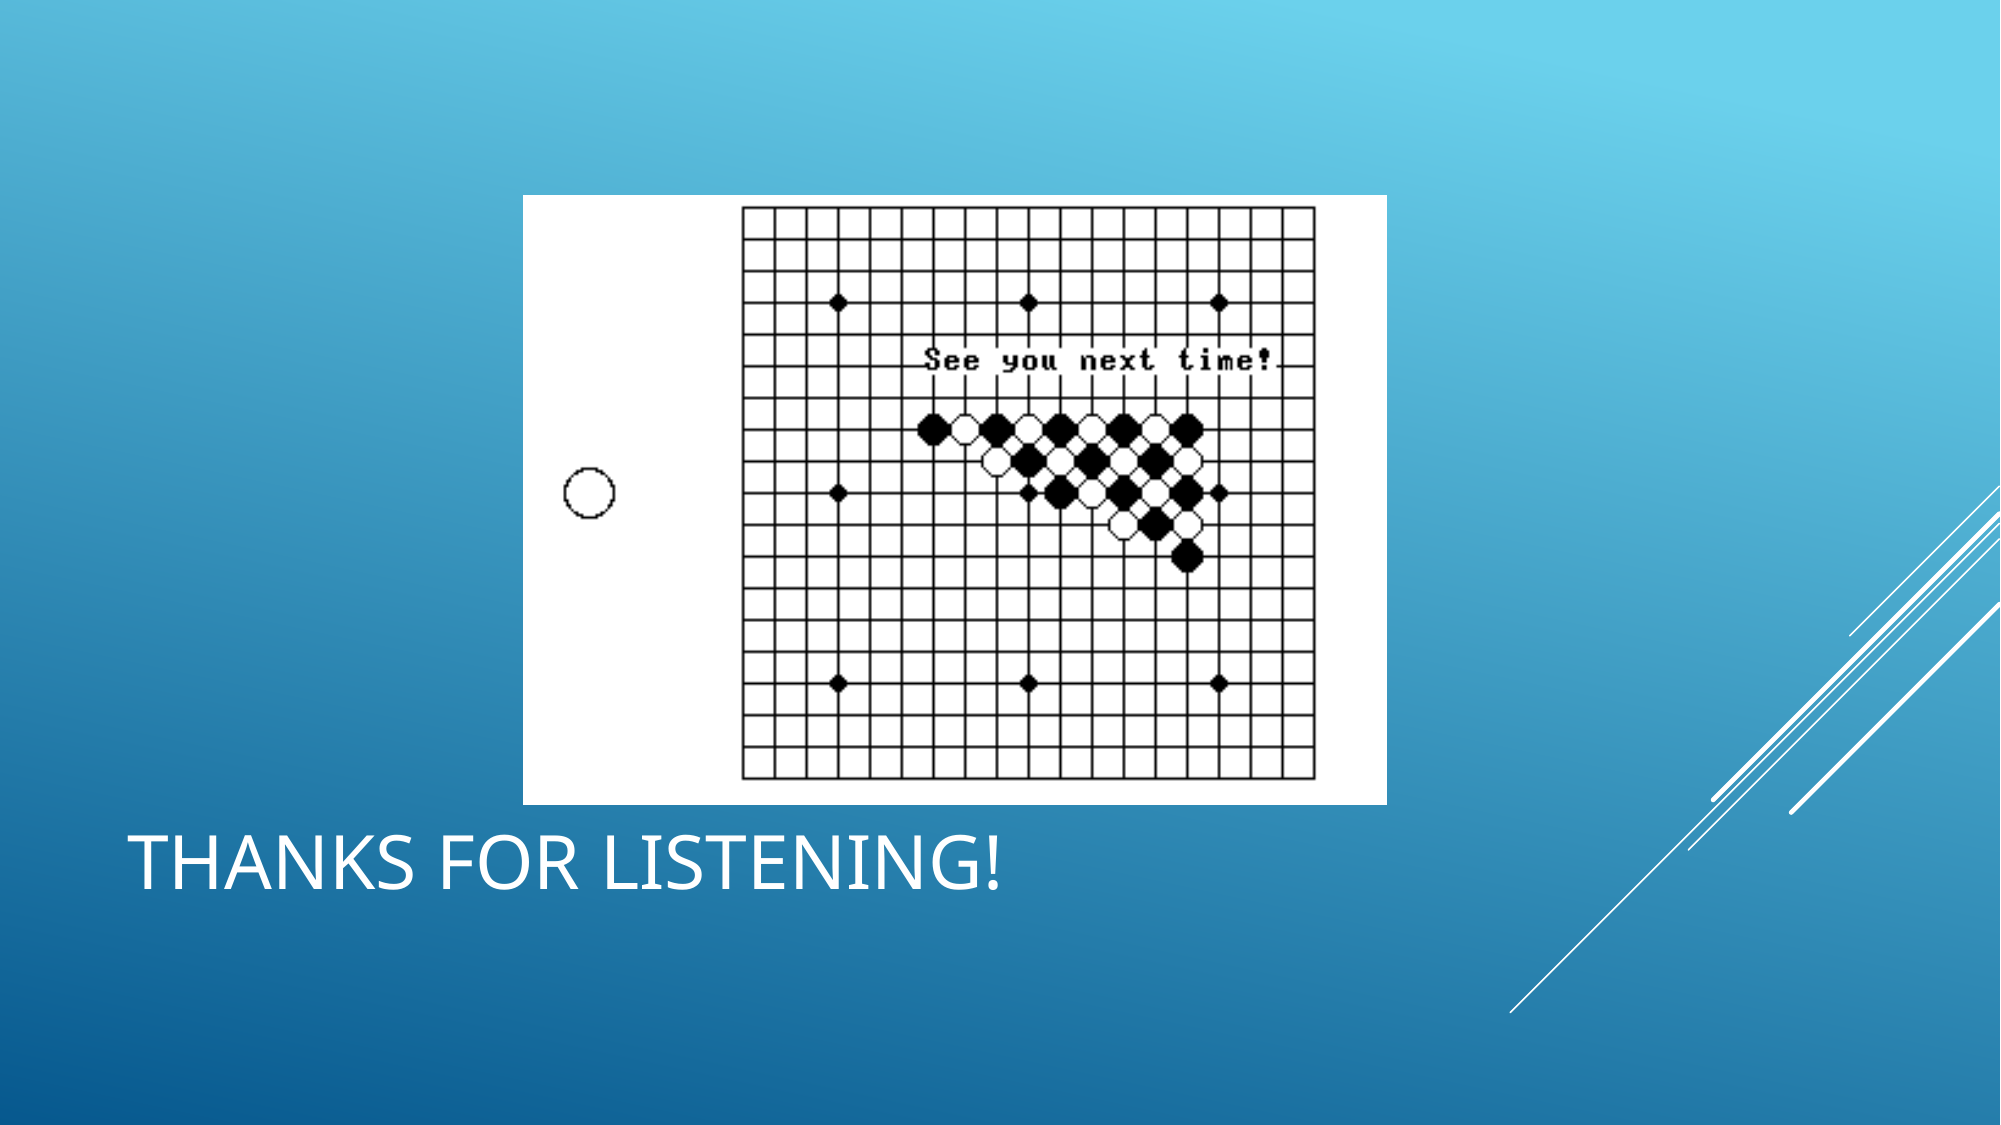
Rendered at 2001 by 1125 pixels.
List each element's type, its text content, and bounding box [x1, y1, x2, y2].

picture [523, 194, 1387, 806]
title Thanks for listening! [112, 736, 1513, 984]
